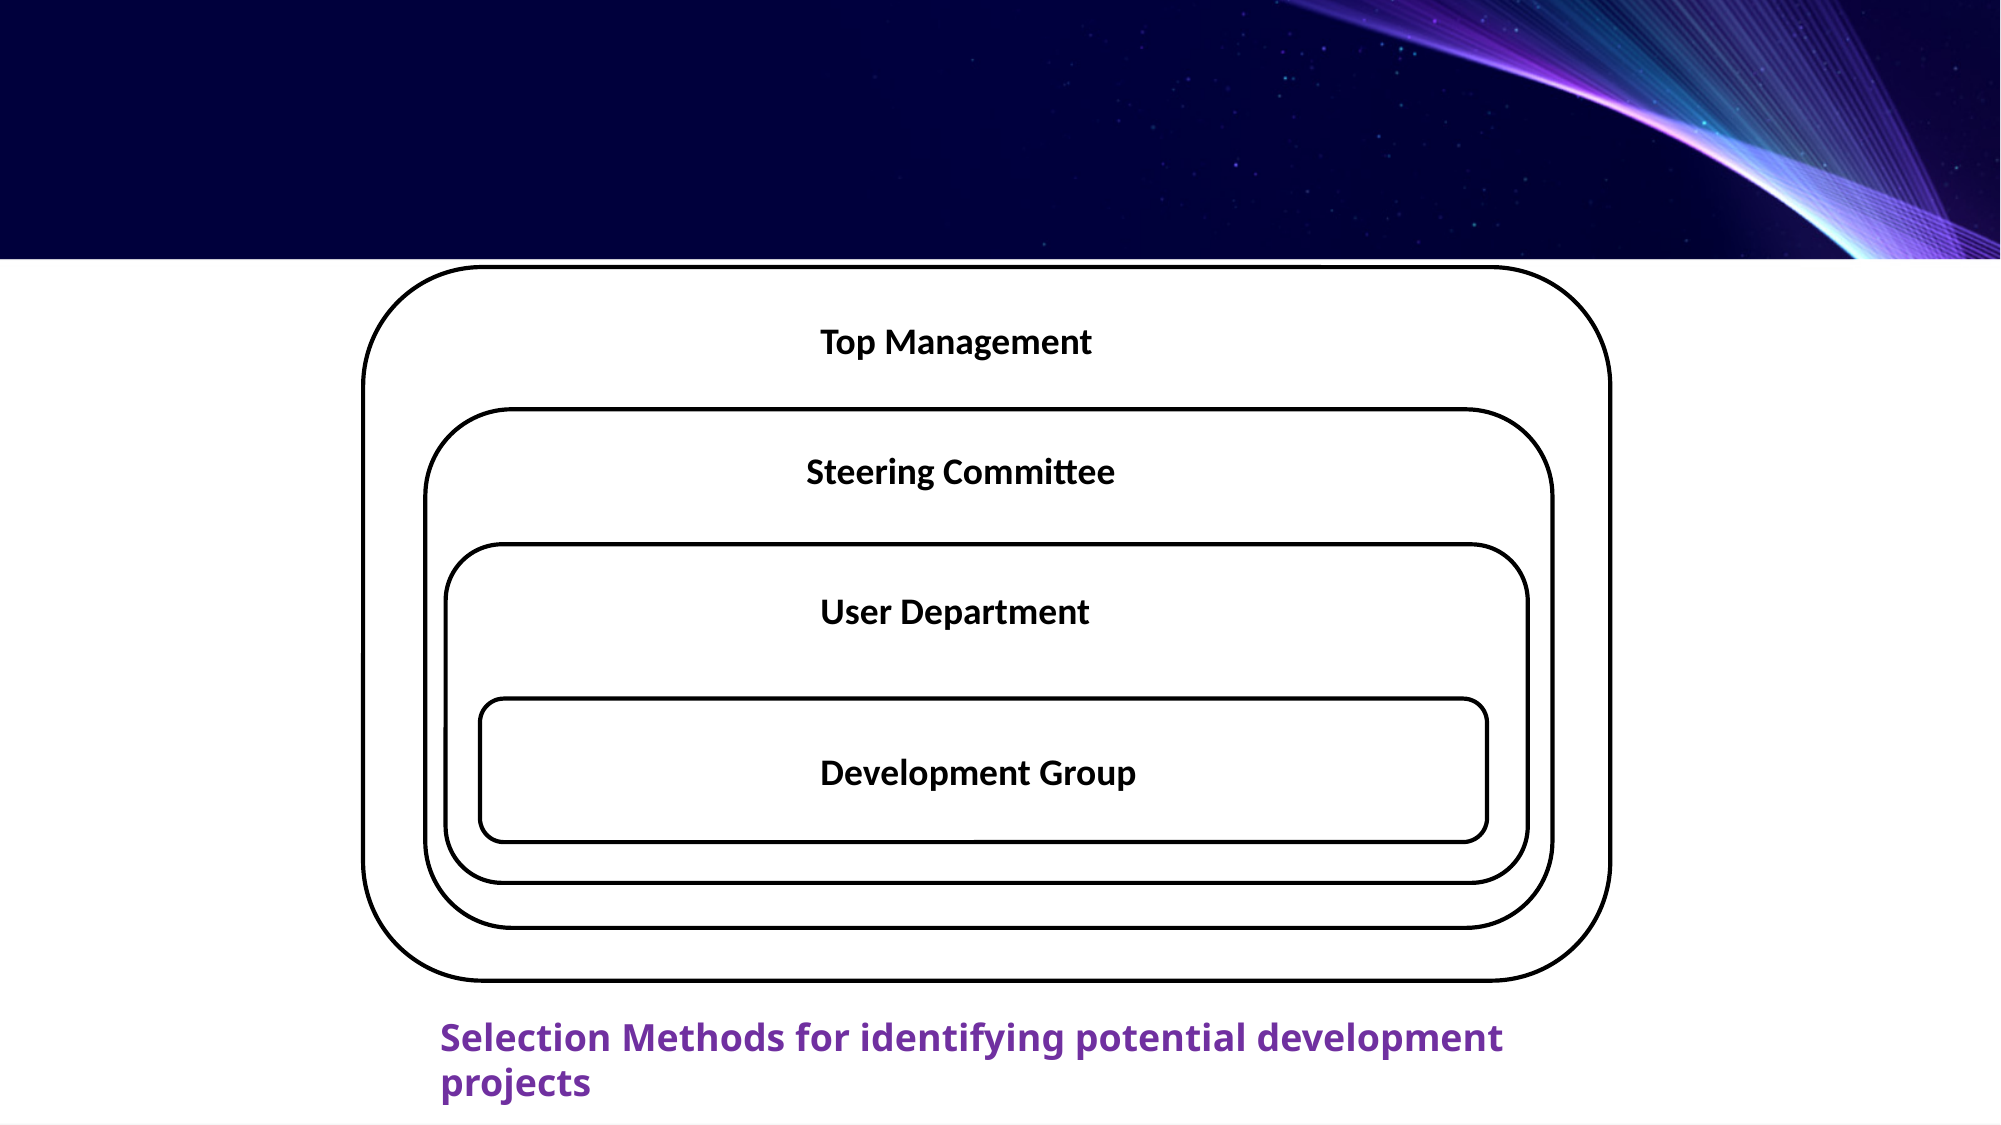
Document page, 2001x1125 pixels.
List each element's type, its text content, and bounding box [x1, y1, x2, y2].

text_box Selection Methods for identifying potential development projects [425, 1006, 1540, 1112]
text_box [477, 696, 1490, 845]
text_box Top Management [805, 310, 1121, 370]
text_box [423, 407, 1555, 930]
text_box [360, 264, 1613, 983]
text_box User Department [805, 579, 1145, 640]
text_box Steering Committee [791, 439, 1135, 499]
picture [0, 0, 2001, 1125]
text_box Development Group [805, 740, 1173, 800]
text_box [443, 542, 1530, 885]
